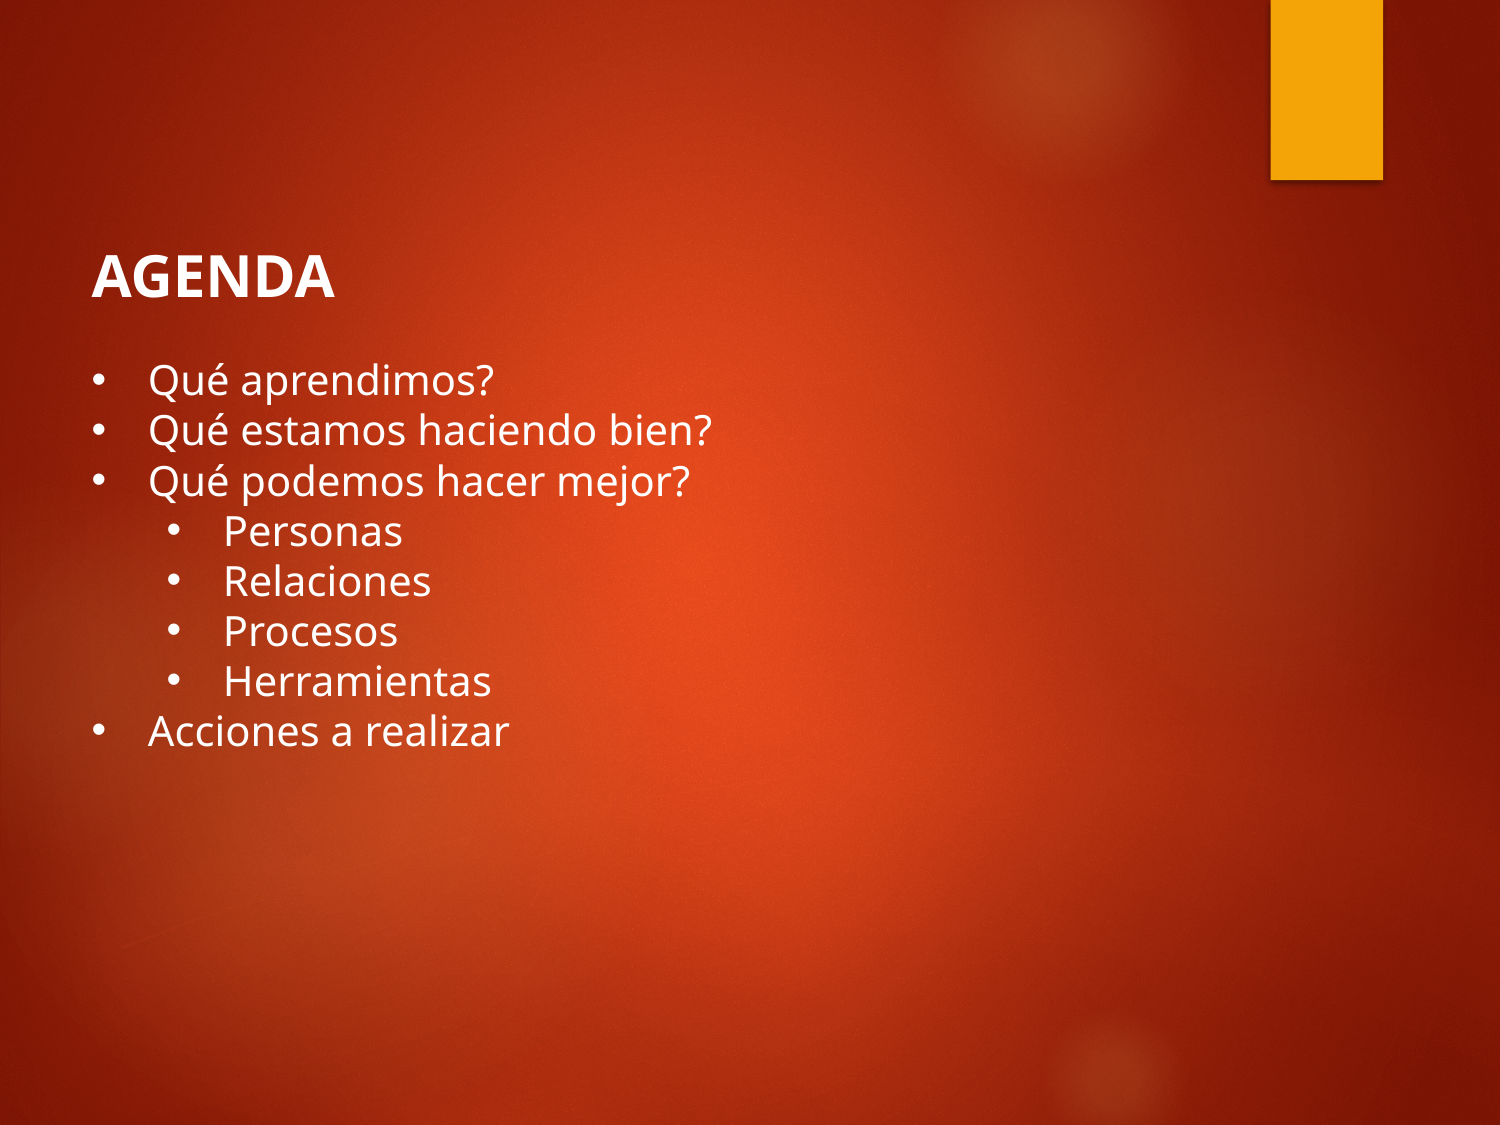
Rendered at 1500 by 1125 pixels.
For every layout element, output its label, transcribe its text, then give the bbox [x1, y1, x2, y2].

text_box AGENDA Qué aprendimos? Qué estamos haciendo bien? Qué podemos hacer mejor? Personas Relaciones Procesos Herramientas Acciones a realizar [76, 231, 773, 762]
picture [0, 0, 1500, 1125]
